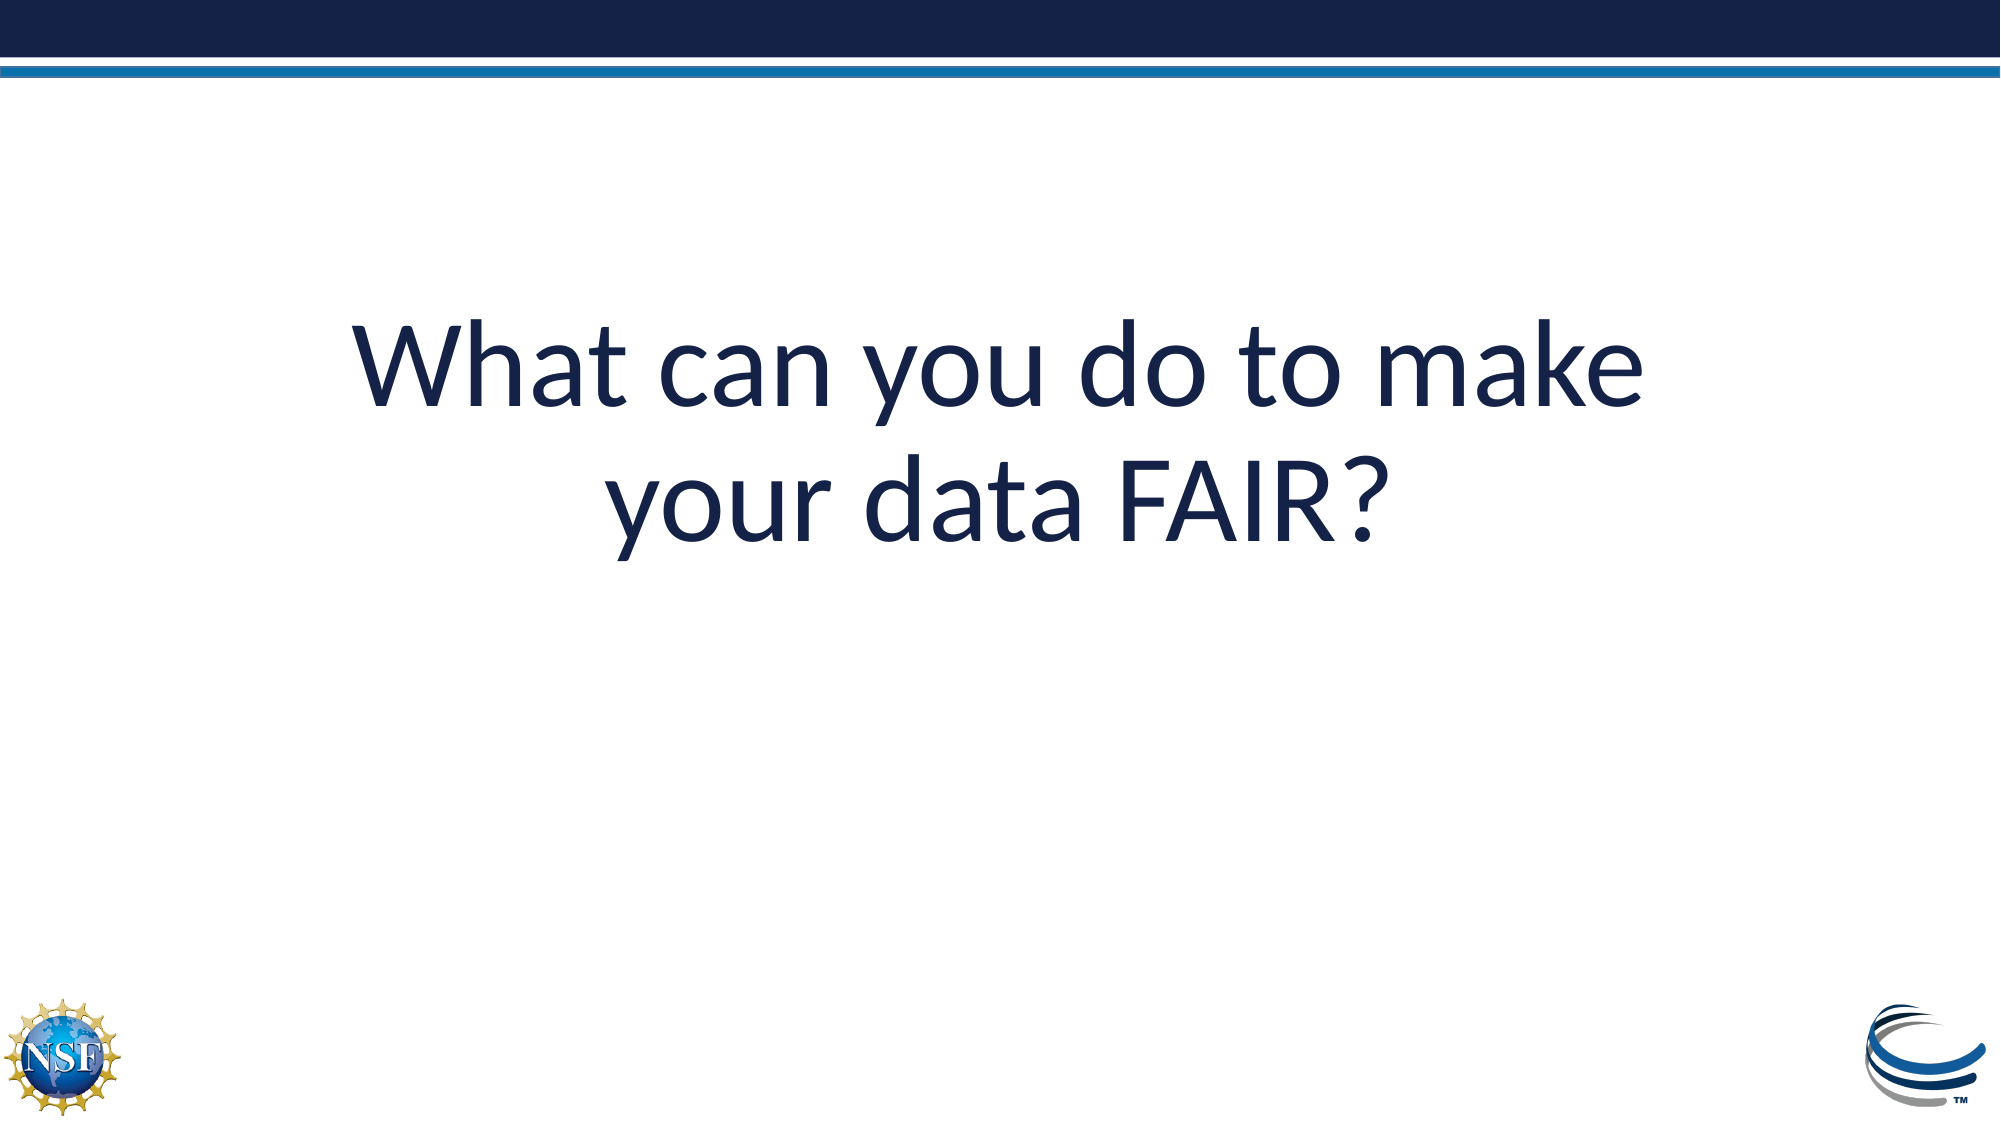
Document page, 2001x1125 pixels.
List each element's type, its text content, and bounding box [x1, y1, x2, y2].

picture [2, 996, 122, 1117]
picture [1838, 976, 2001, 1125]
title What can you do to make your data FAIR? [249, 184, 1750, 576]
